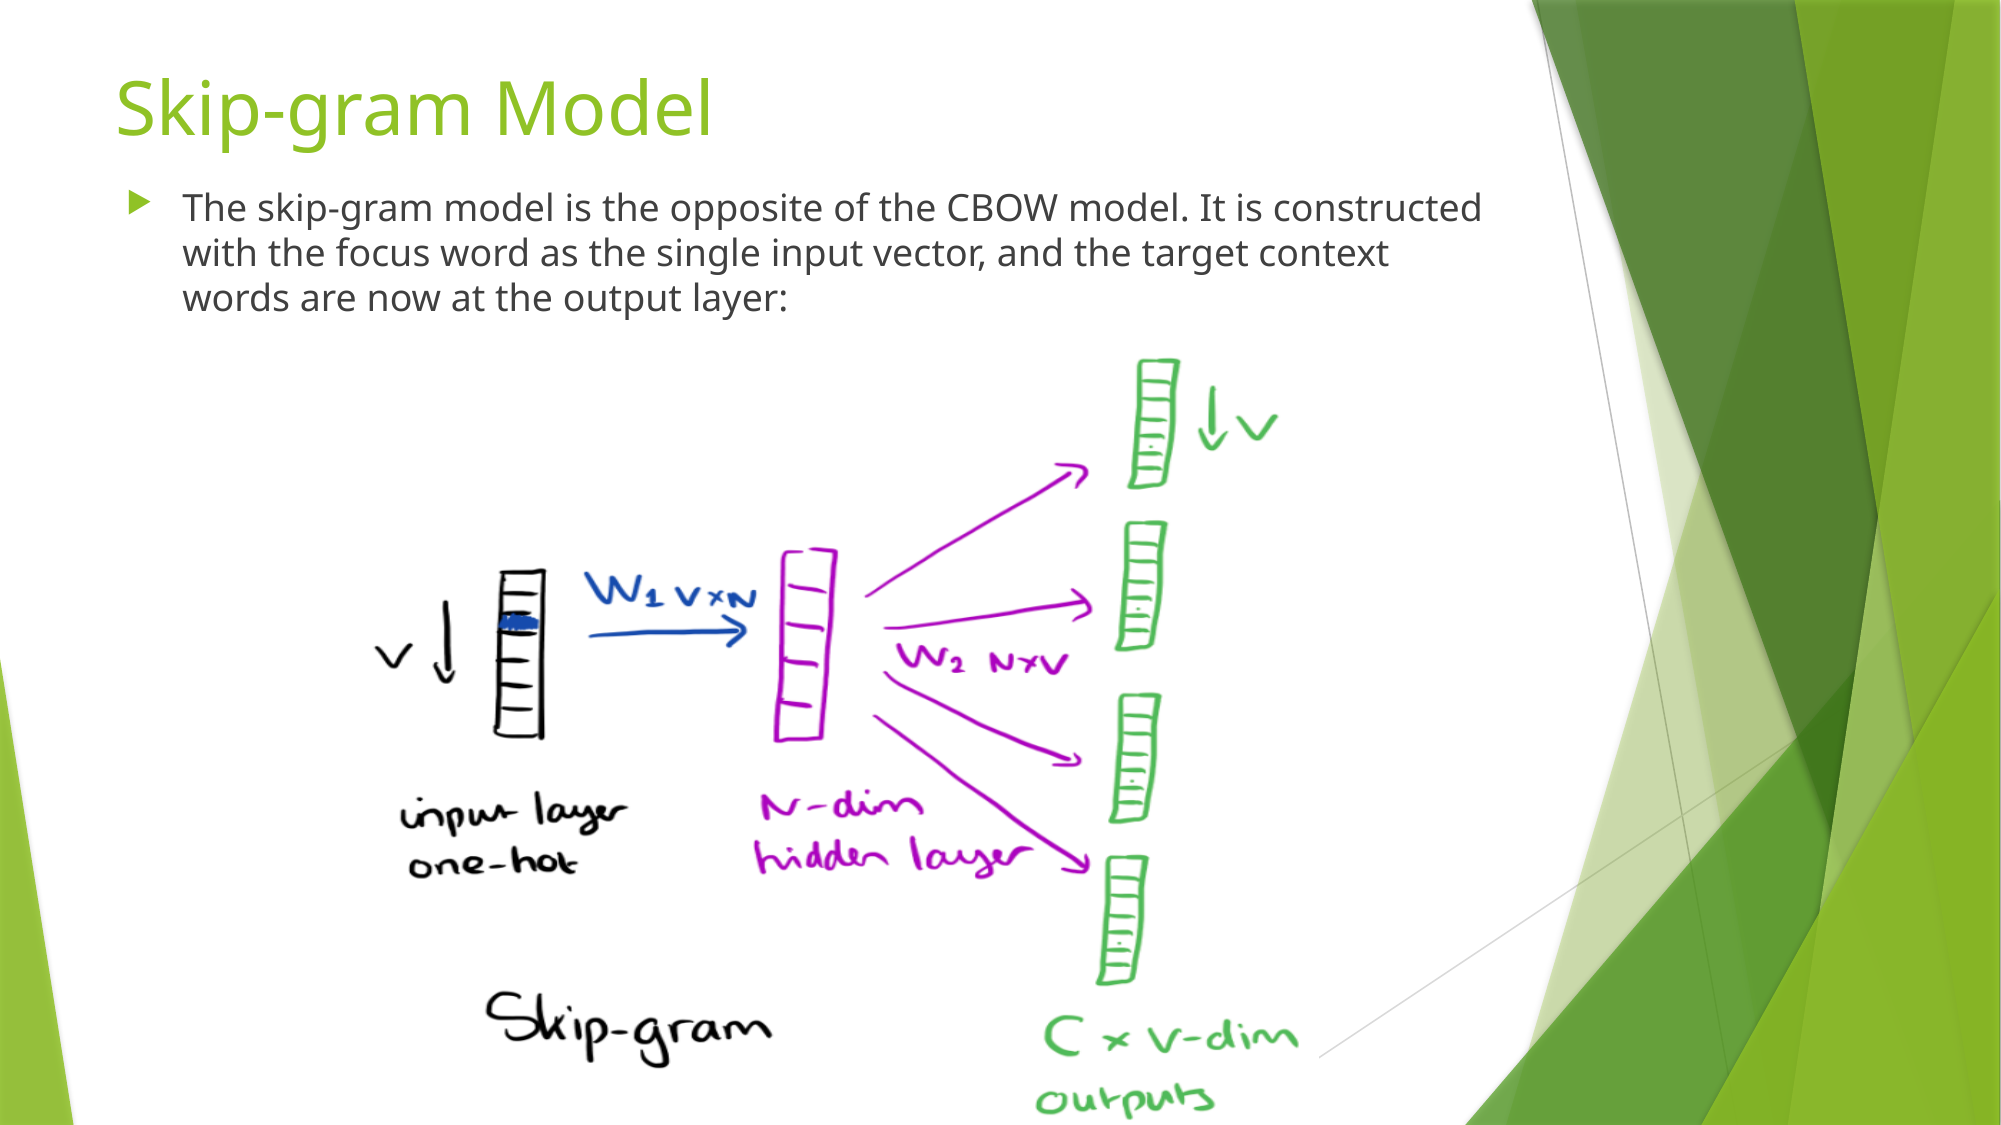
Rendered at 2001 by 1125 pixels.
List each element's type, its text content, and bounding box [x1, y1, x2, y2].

picture [313, 335, 1319, 1125]
list The skip-gram model is the opposite of the CBOW model. It is constructed with the focus word as the single input vector, and the target context words are now at the output layer: [111, 176, 1522, 1125]
title Skip-gram Model [100, 53, 1512, 162]
